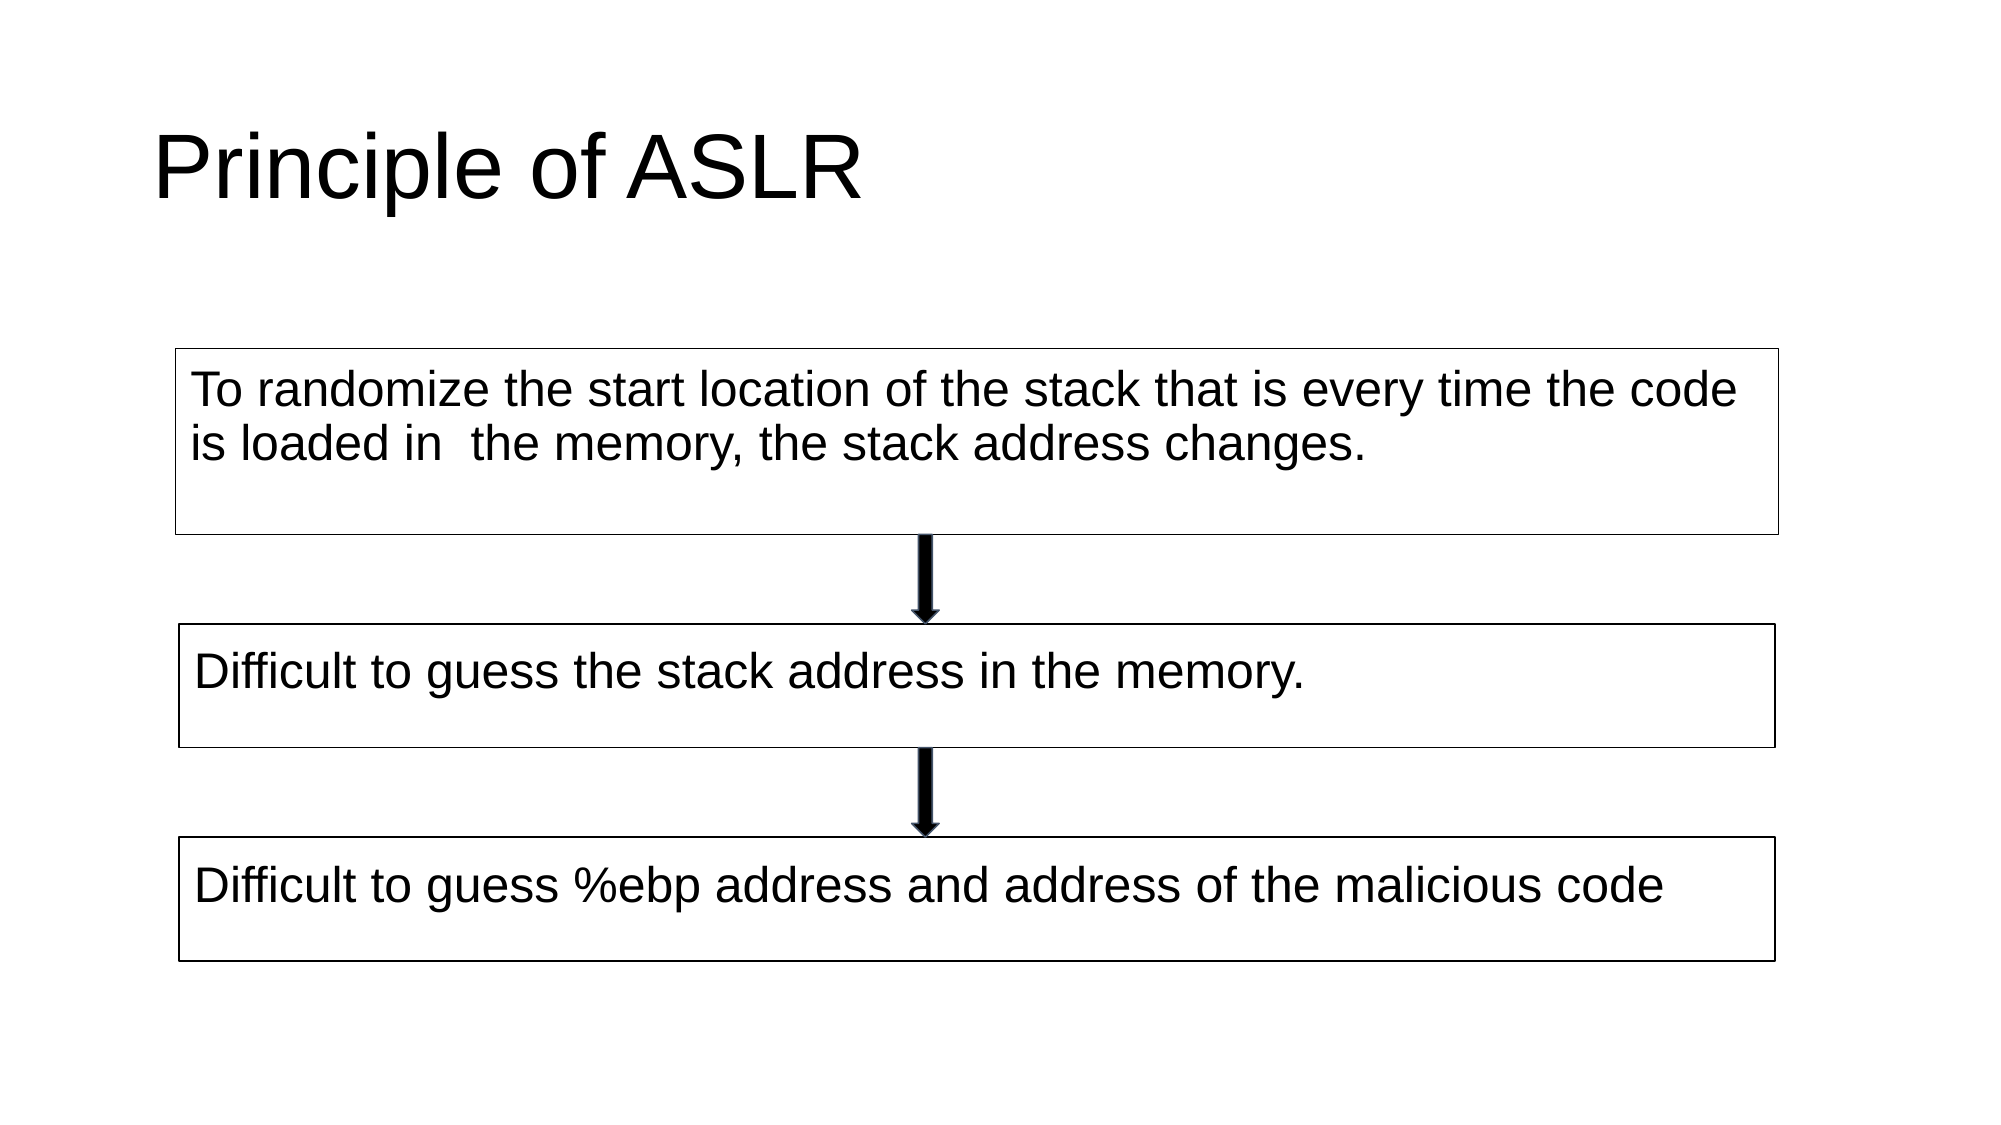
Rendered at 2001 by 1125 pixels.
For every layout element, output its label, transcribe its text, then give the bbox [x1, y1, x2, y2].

text_box [911, 747, 940, 838]
text_box Difficult to guess %ebp address and address of the malicious code [178, 837, 1776, 961]
text_box To randomize the start location of the stack that is every time the code is loaded in the memory, the stack address changes. [175, 348, 1779, 535]
text_box Difficult to guess the stack address in the memory. [178, 623, 1776, 748]
title Principle of ASLR [137, 59, 1863, 278]
text_box [911, 534, 940, 624]
